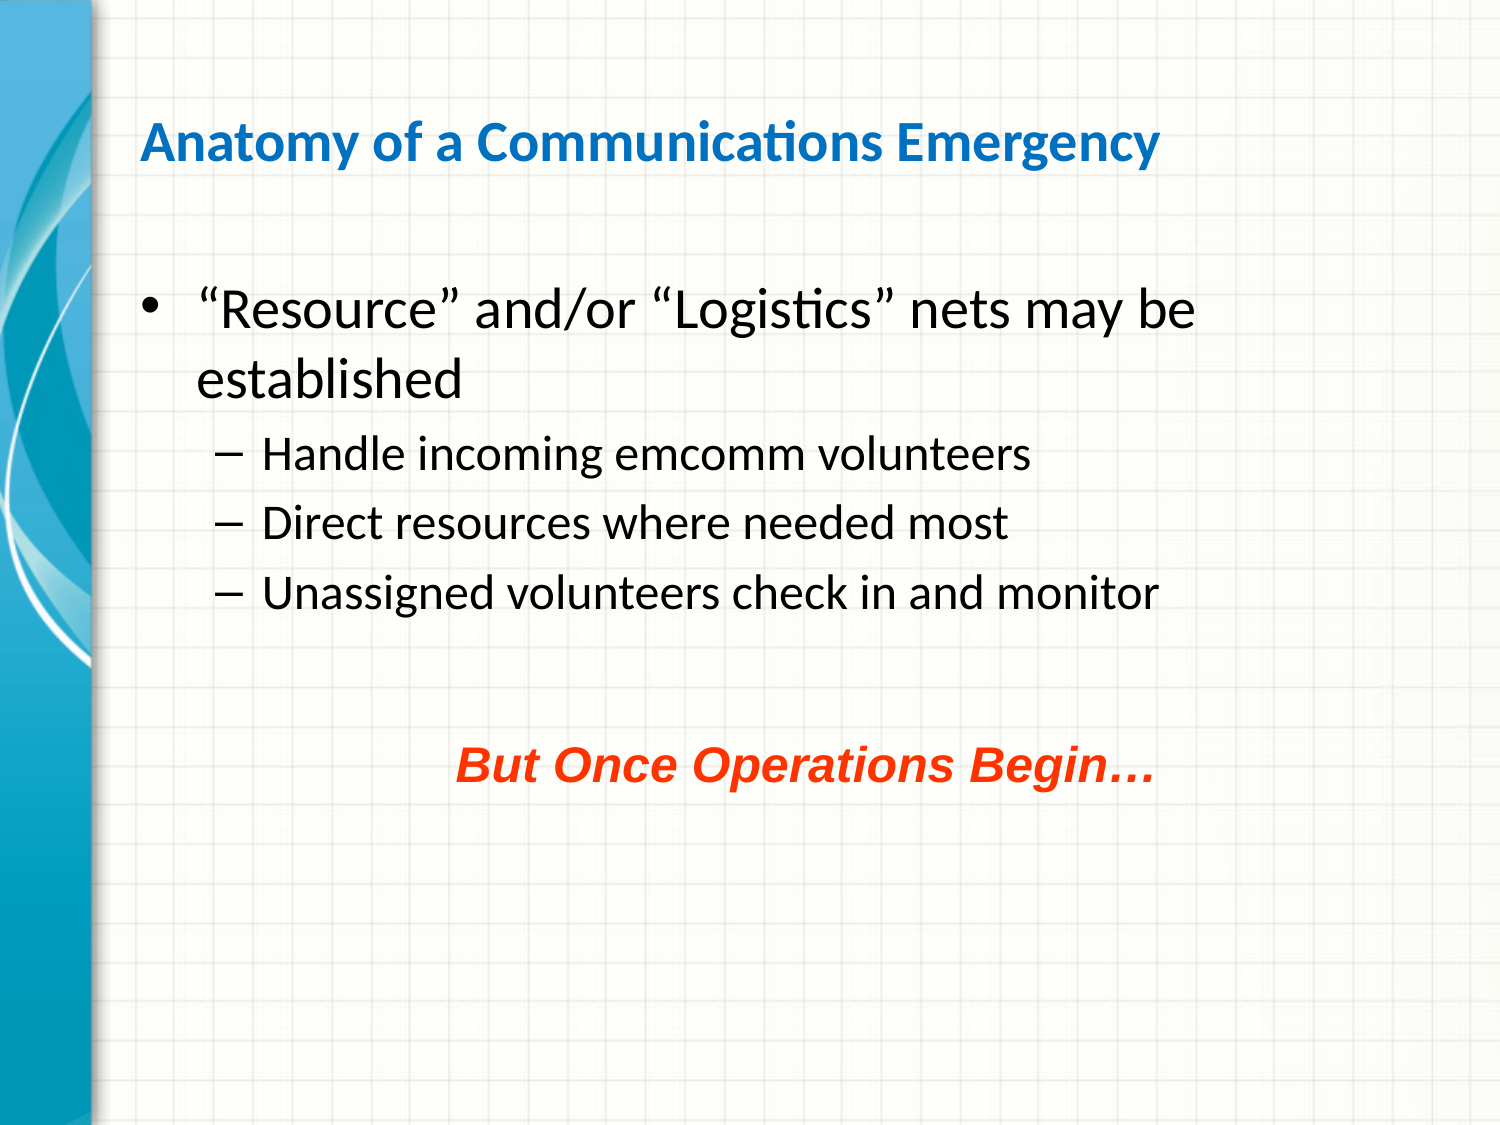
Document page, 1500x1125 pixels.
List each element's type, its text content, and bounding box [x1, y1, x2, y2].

text_box But Once Operations Begin… [440, 725, 1174, 801]
picture [0, 0, 1500, 1125]
list “Resource” and/or “Logistics” nets may be established Handle incoming emcomm volunteers Direct resources where needed most Unassigned volunteers check in and monitor [125, 262, 1450, 1005]
title Anatomy of a Communications Emergency [125, 44, 1450, 232]
